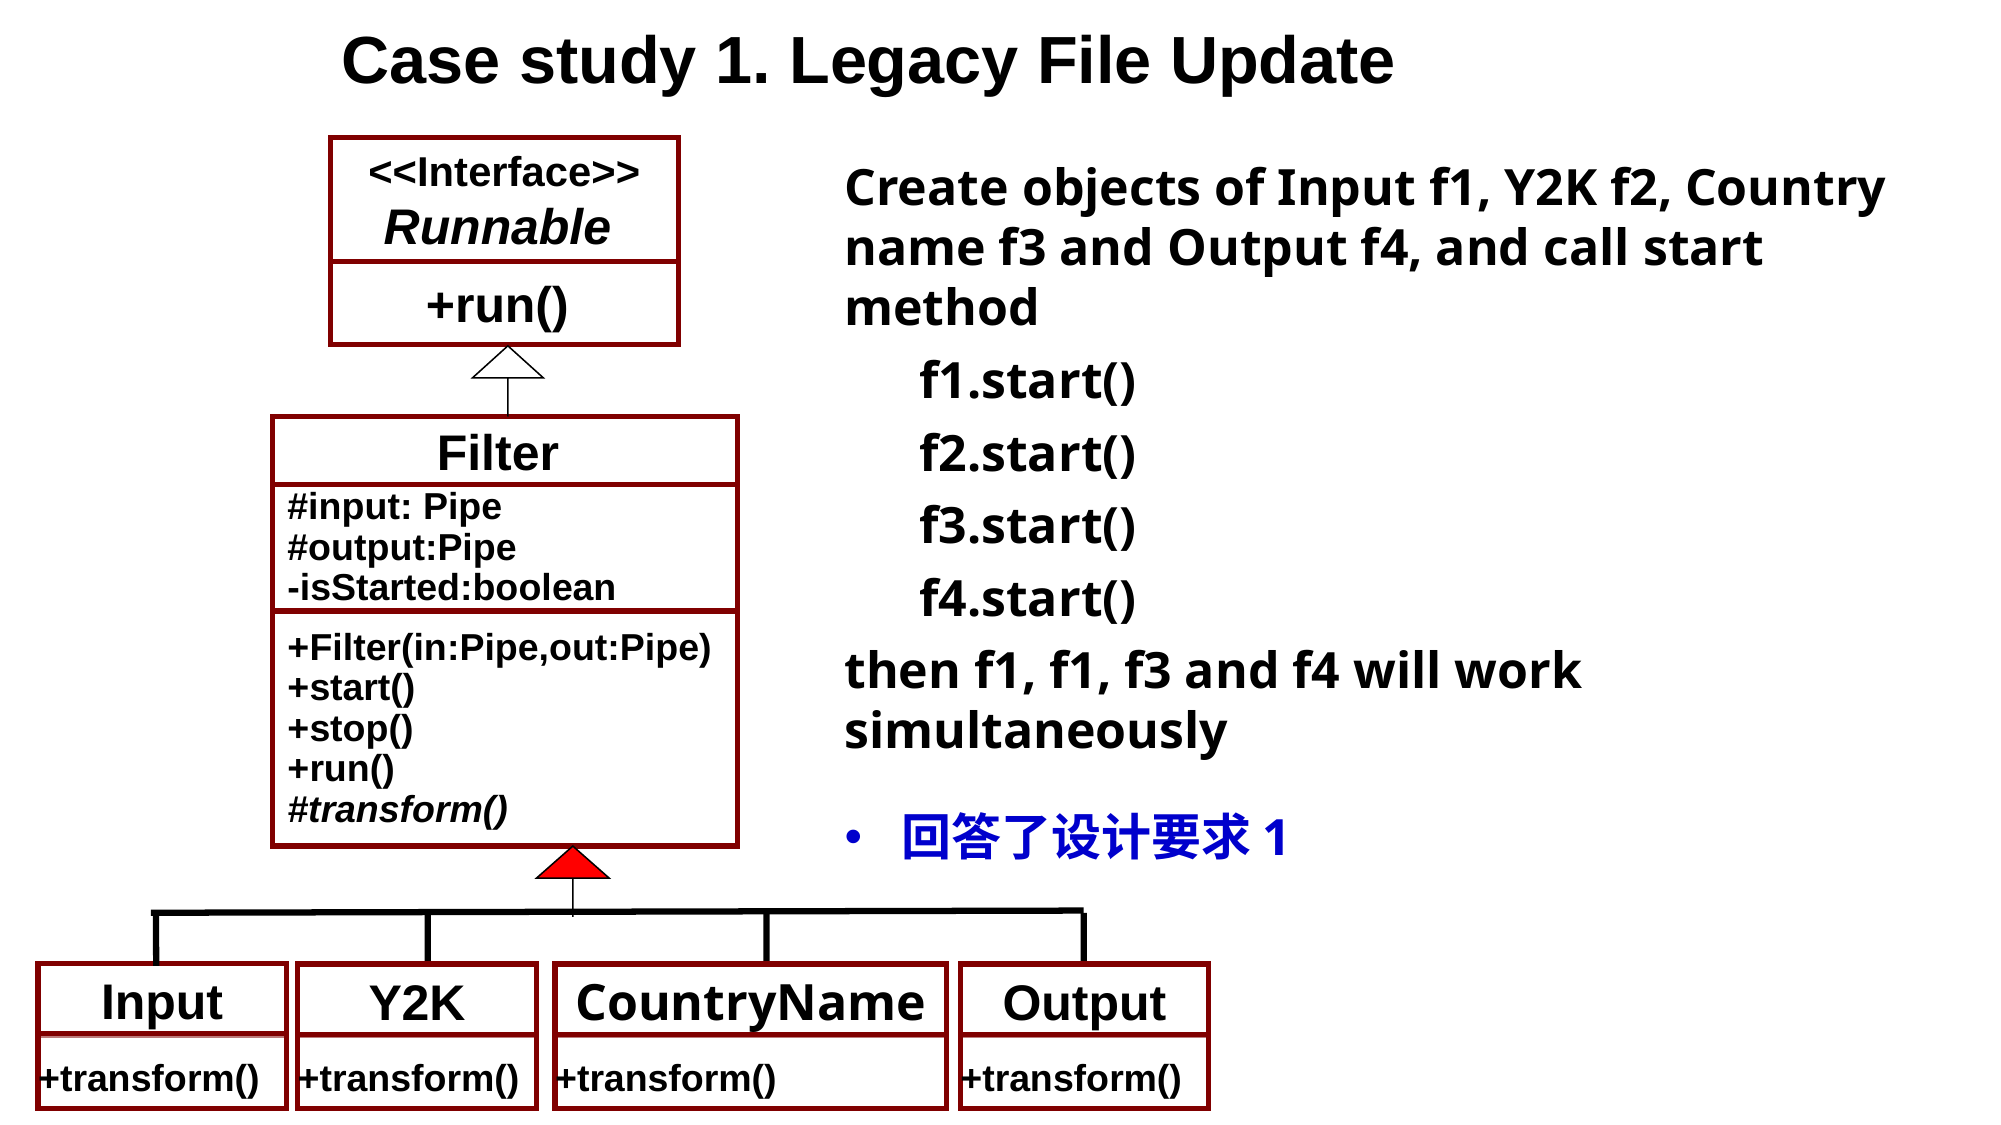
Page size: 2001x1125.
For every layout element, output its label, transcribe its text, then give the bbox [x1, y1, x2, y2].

text_box Y2K [297, 964, 537, 1034]
text_box Output [960, 964, 1209, 1034]
text_box Input [38, 963, 287, 1033]
text_box [472, 345, 544, 416]
text_box [536, 846, 610, 917]
text_box Case study 1. Legacy File Update [326, 18, 1686, 106]
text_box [272, 416, 738, 846]
text_box Create objects of Input f1, Y2K f2, Country name f3 and Output f4, and call start method f1.start() f2.start() f3.start() f4.start() then f1, f1, f3 and f4 will work simultaneously 回答了设计要求1 [844, 148, 1927, 874]
text_box +transform() [960, 1034, 1209, 1109]
text_box CountryName [554, 964, 947, 1034]
text_box +transform() [297, 1034, 537, 1109]
text_box +transform() [554, 1034, 947, 1109]
text_box +transform() [38, 1033, 287, 1109]
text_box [330, 137, 679, 345]
